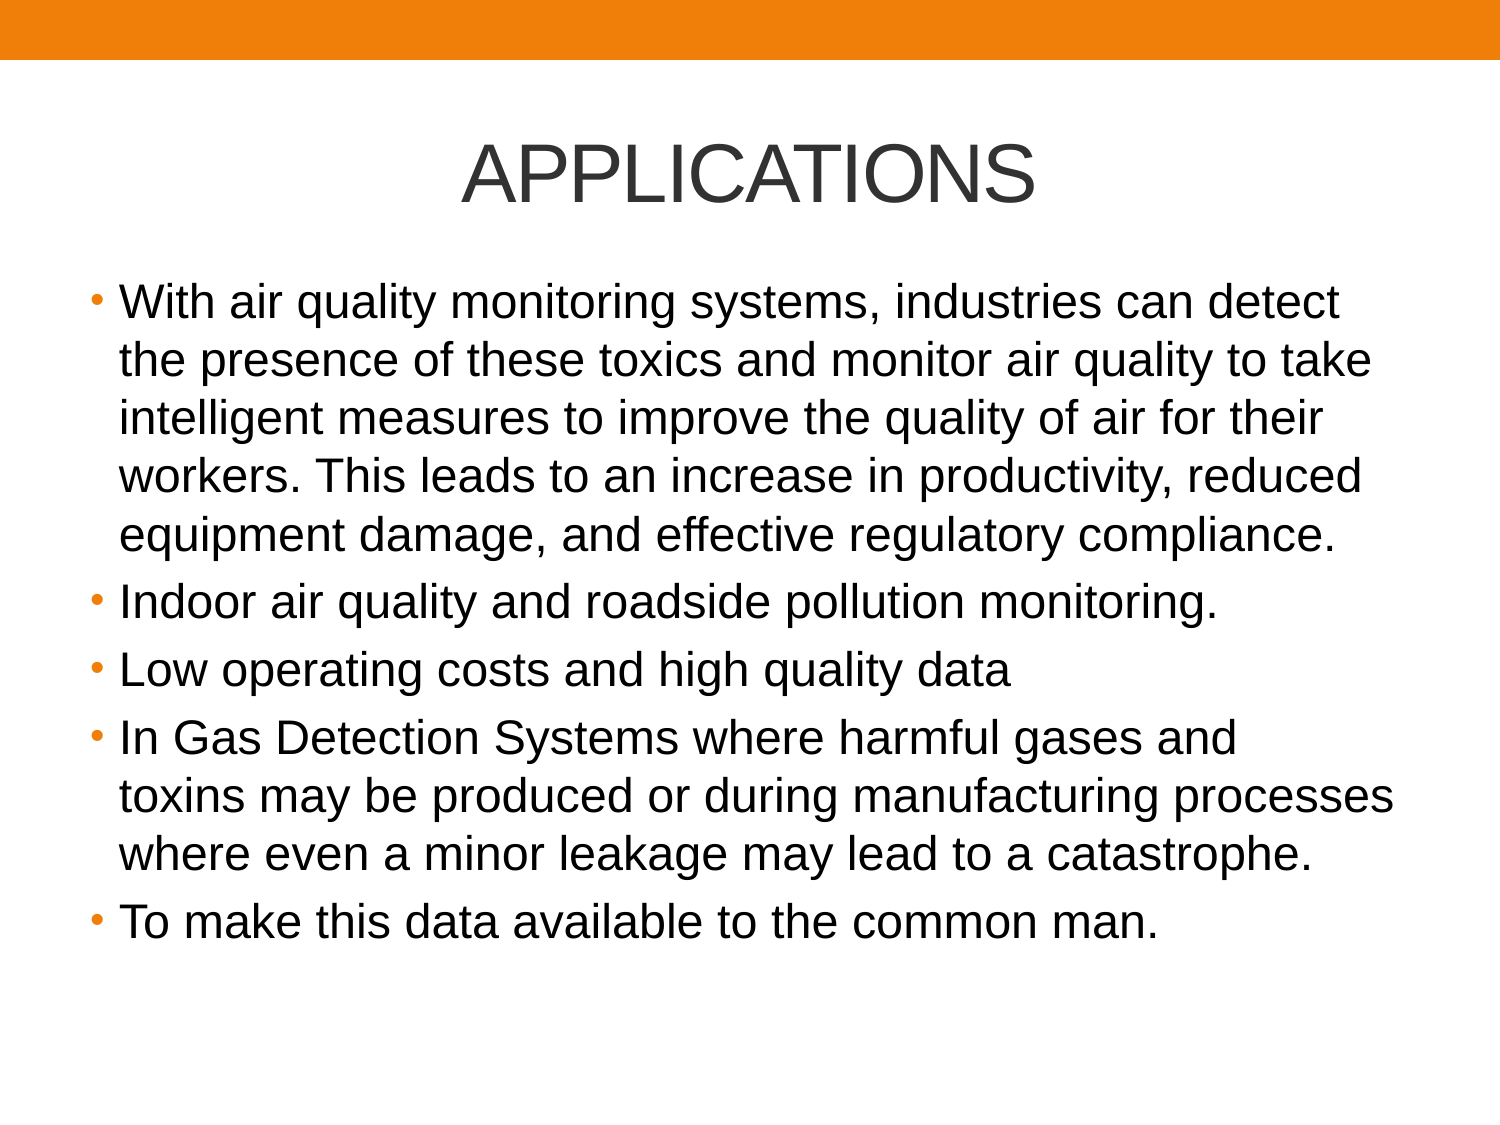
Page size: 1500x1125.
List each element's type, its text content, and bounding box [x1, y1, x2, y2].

title APPLICATIONS [75, 87, 1425, 250]
list With air quality monitoring systems, industries can detect the presence of these toxics and monitor air quality to take intelligent measures to improve the quality of air for their workers. This leads to an increase in productivity, reduced equipment damage, and effective regulatory compliance. Indoor air quality and roadside pollution monitoring. Low operating costs and high quality data In Gas Detection Systems where harmful gases and toxins may be produced or during manufacturing processes where even a minor leakage may lead to a catastrophe. To make this data available to the common man. [75, 262, 1425, 1063]
